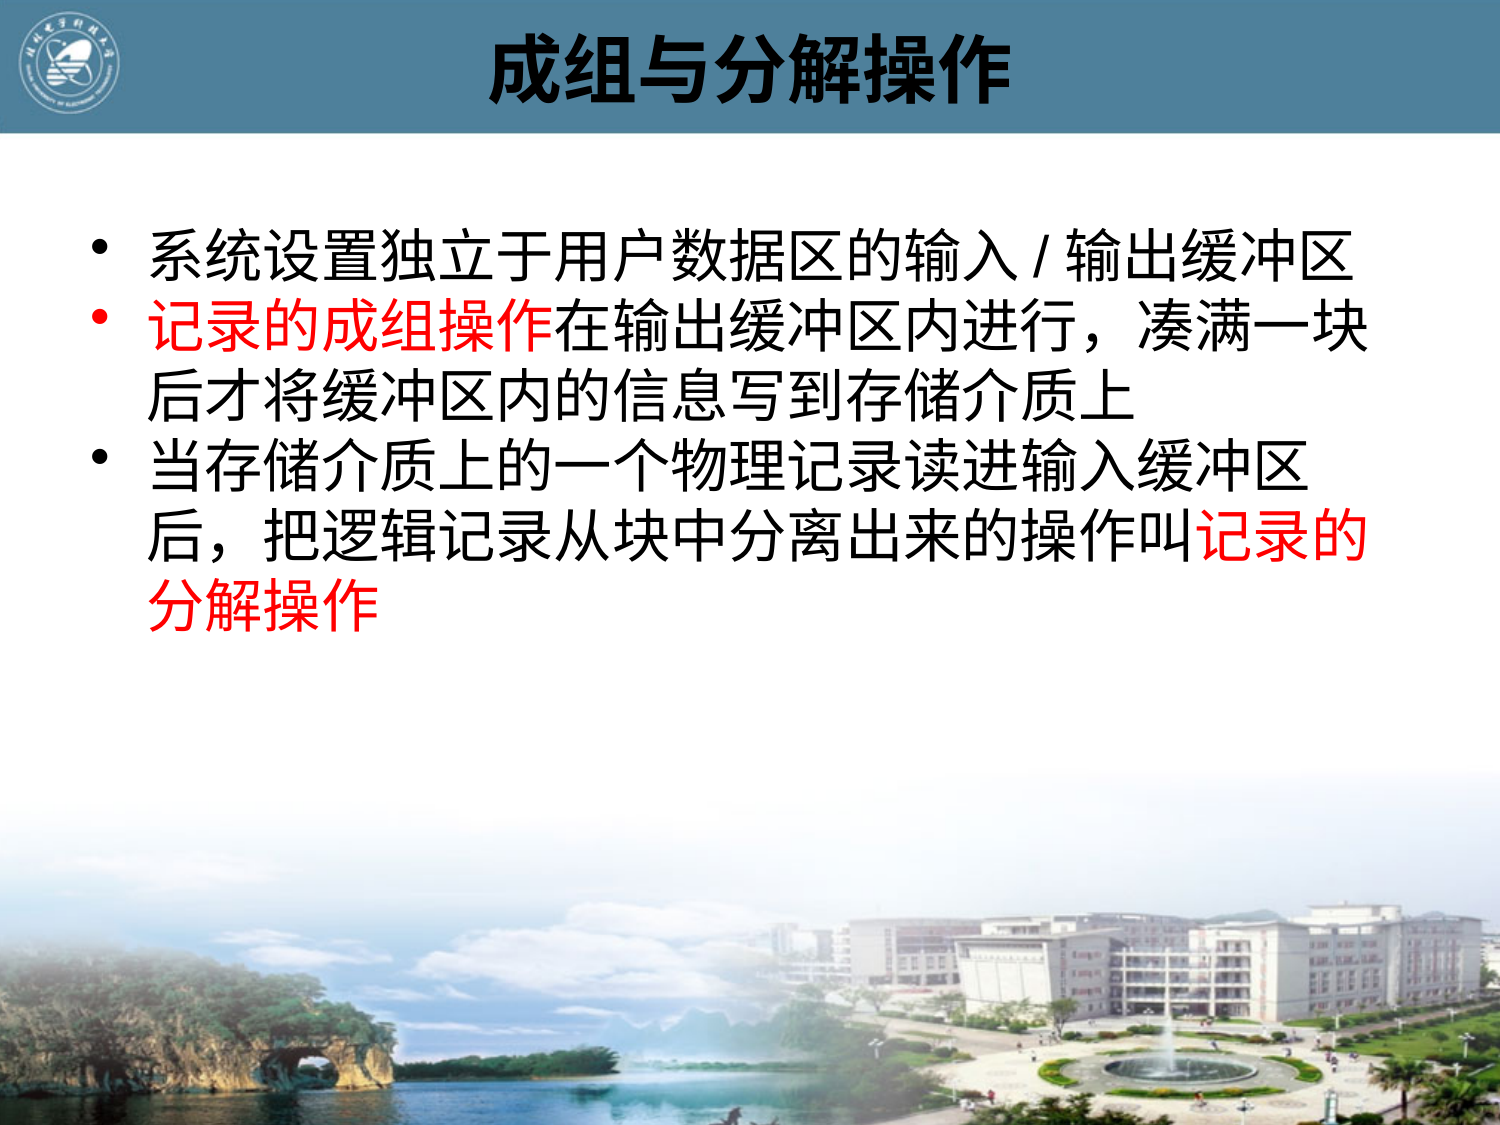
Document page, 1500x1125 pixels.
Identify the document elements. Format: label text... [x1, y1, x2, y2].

title 成组与分解操作 [74, 0, 1426, 136]
picture [0, 0, 1500, 1125]
list 系统设置独立于用户数据区的输入/输出缓冲区 记录的成组操作在输出缓冲区内进行，凑满一块后才将缓冲区内的信息写到存储介质上 当存储介质上的一个物理记录读进输入缓冲区后，把逻辑记录从块中分离出来的操作叫记录的分解操作 [74, 211, 1426, 955]
